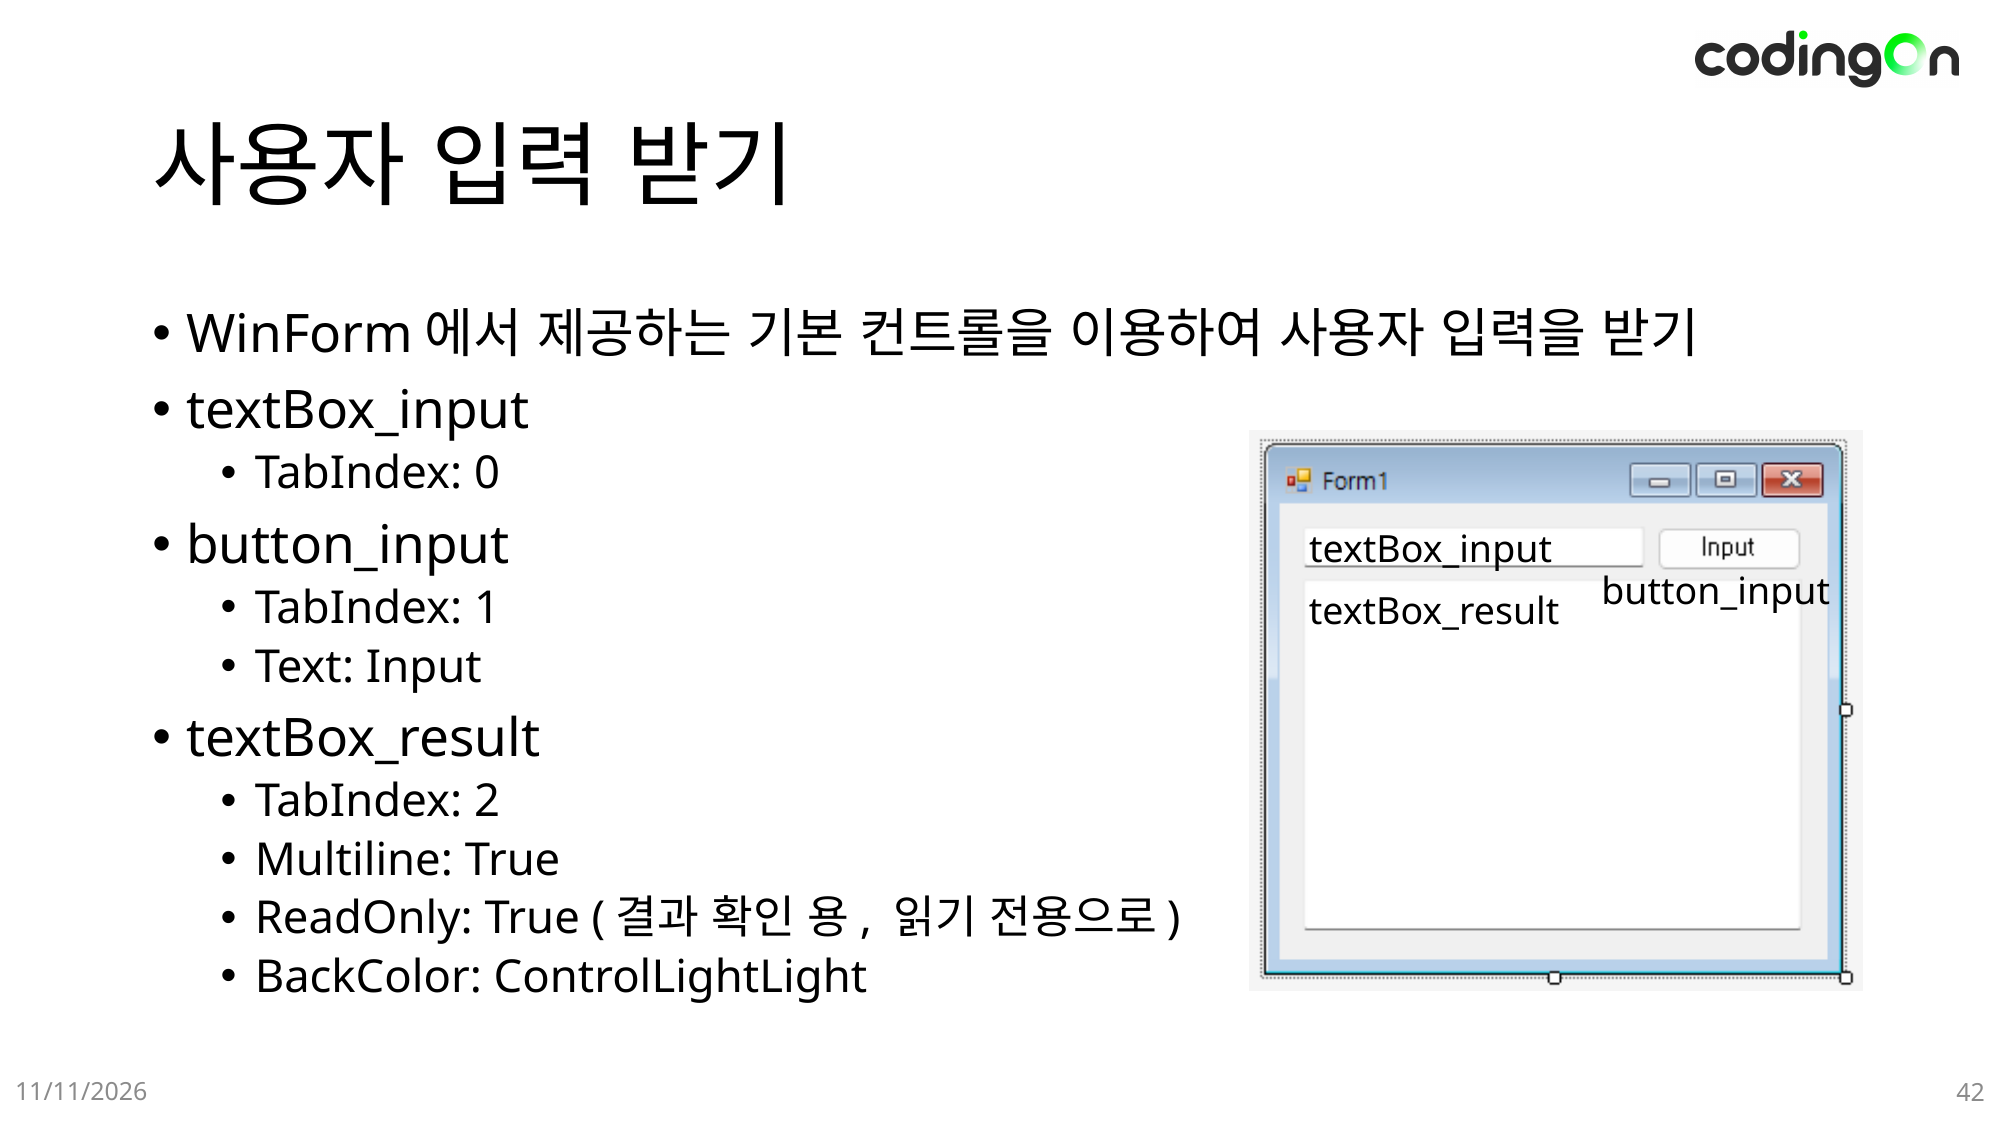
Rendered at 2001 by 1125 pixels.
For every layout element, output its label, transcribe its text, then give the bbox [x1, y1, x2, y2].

list WinForm에서 제공하는 기본 컨트롤을 이용하여 사용자 입력을 받기 textBox_input TabIndex: 0 button_input TabIndex: 1 Text: Input textBox_result TabIndex: 2 Multiline: True ReadOnly: True (결과 확인 용, 읽기 전용으로) BackColor: ControlLightLight [137, 299, 1863, 1014]
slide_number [0, 1062, 450, 1123]
picture [1695, 30, 1959, 88]
title 사용자 입력 받기 [137, 59, 1863, 278]
slide_number 42 [1550, 1063, 2000, 1124]
picture [1249, 430, 1863, 992]
